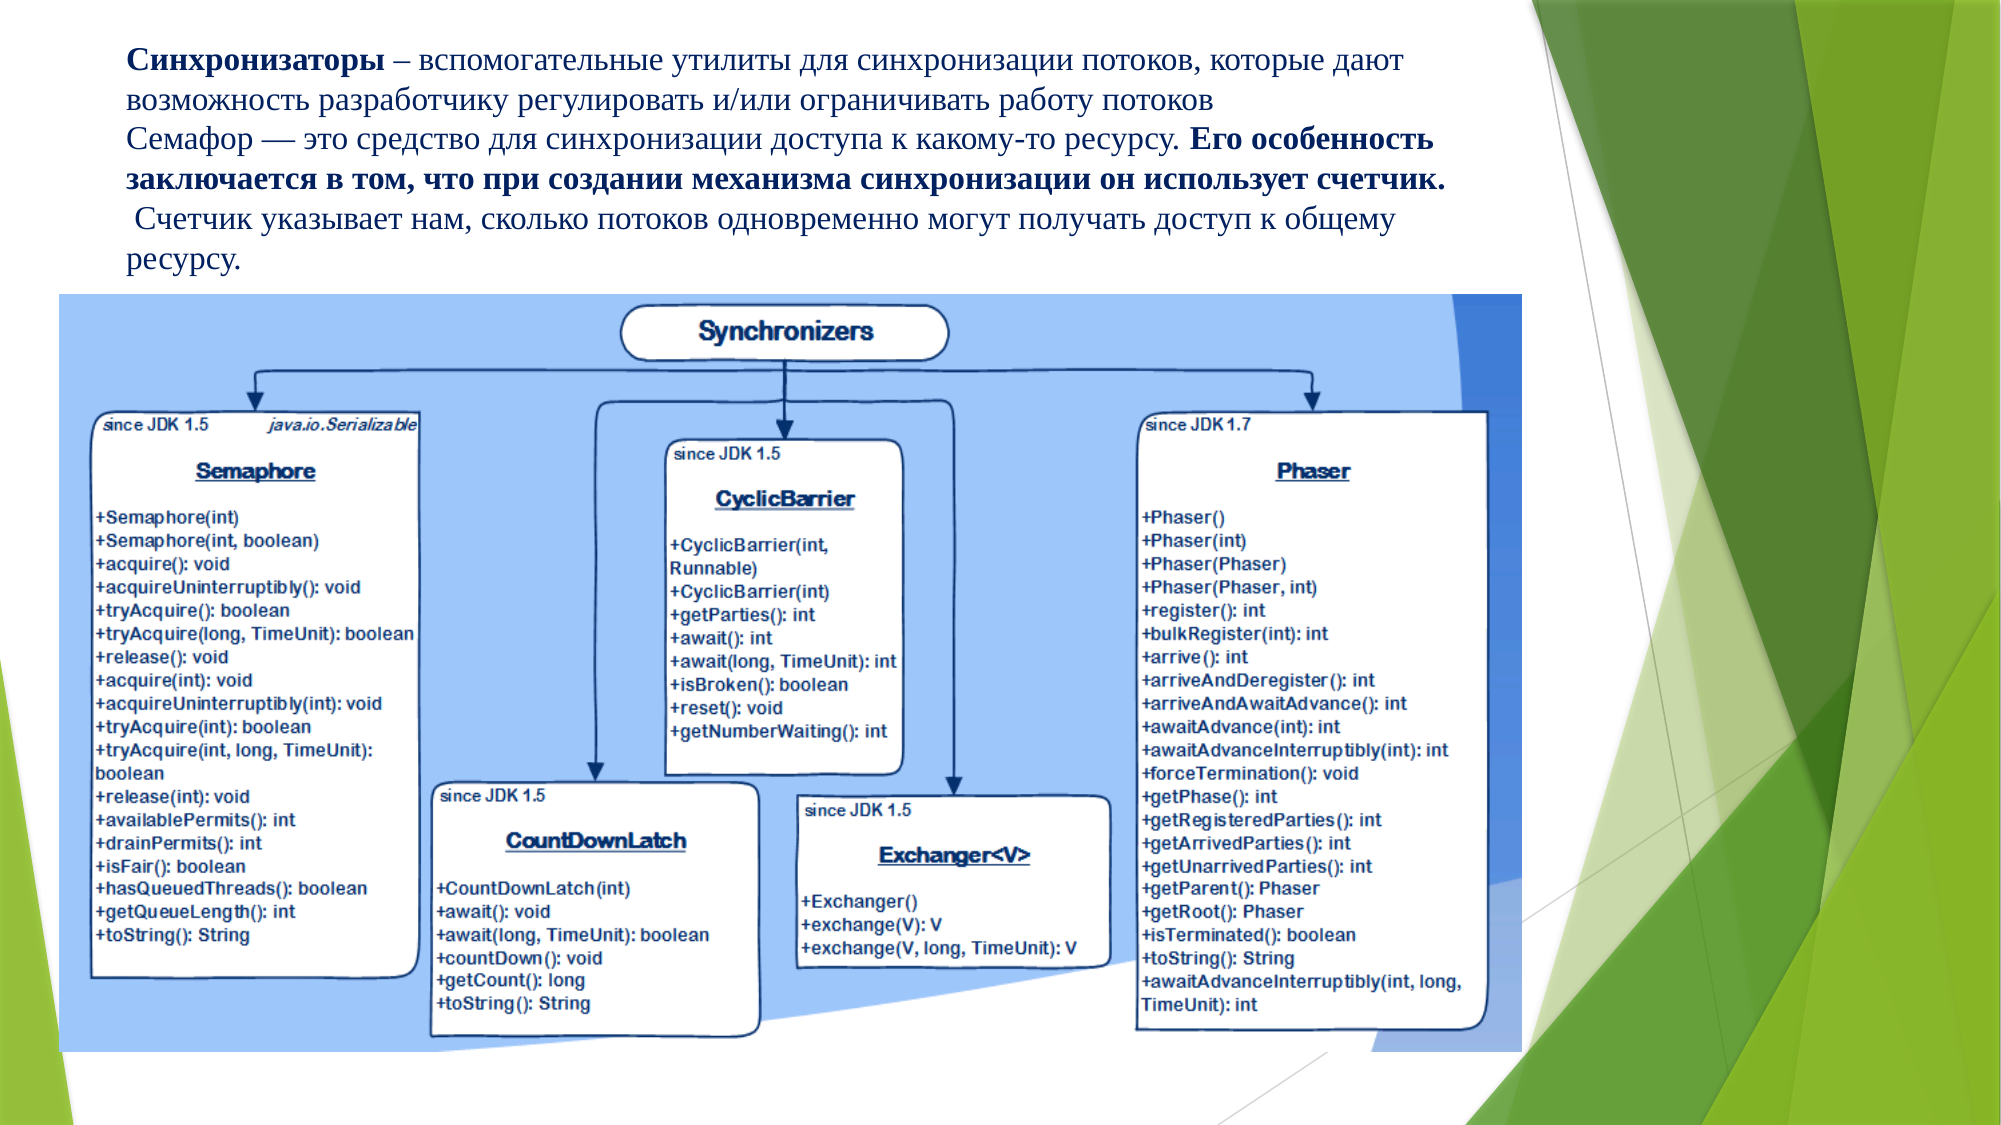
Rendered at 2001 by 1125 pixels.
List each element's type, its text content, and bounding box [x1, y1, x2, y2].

picture [58, 293, 1522, 1052]
title Синхронизаторы – вспомогательные утилиты для синхронизации потоков, которые дают возможность разработчику регулировать и/или ограничивать работу потоков Семафор — это средство для синхронизации доступа к какому-то ресурсу. Его особенность заключается в том, что при создании механизма синхронизации он использует счетчик. Счетчик указывает нам, сколько потоков одновременно могут получать доступ к общему ресурсу. [111, 29, 1522, 293]
